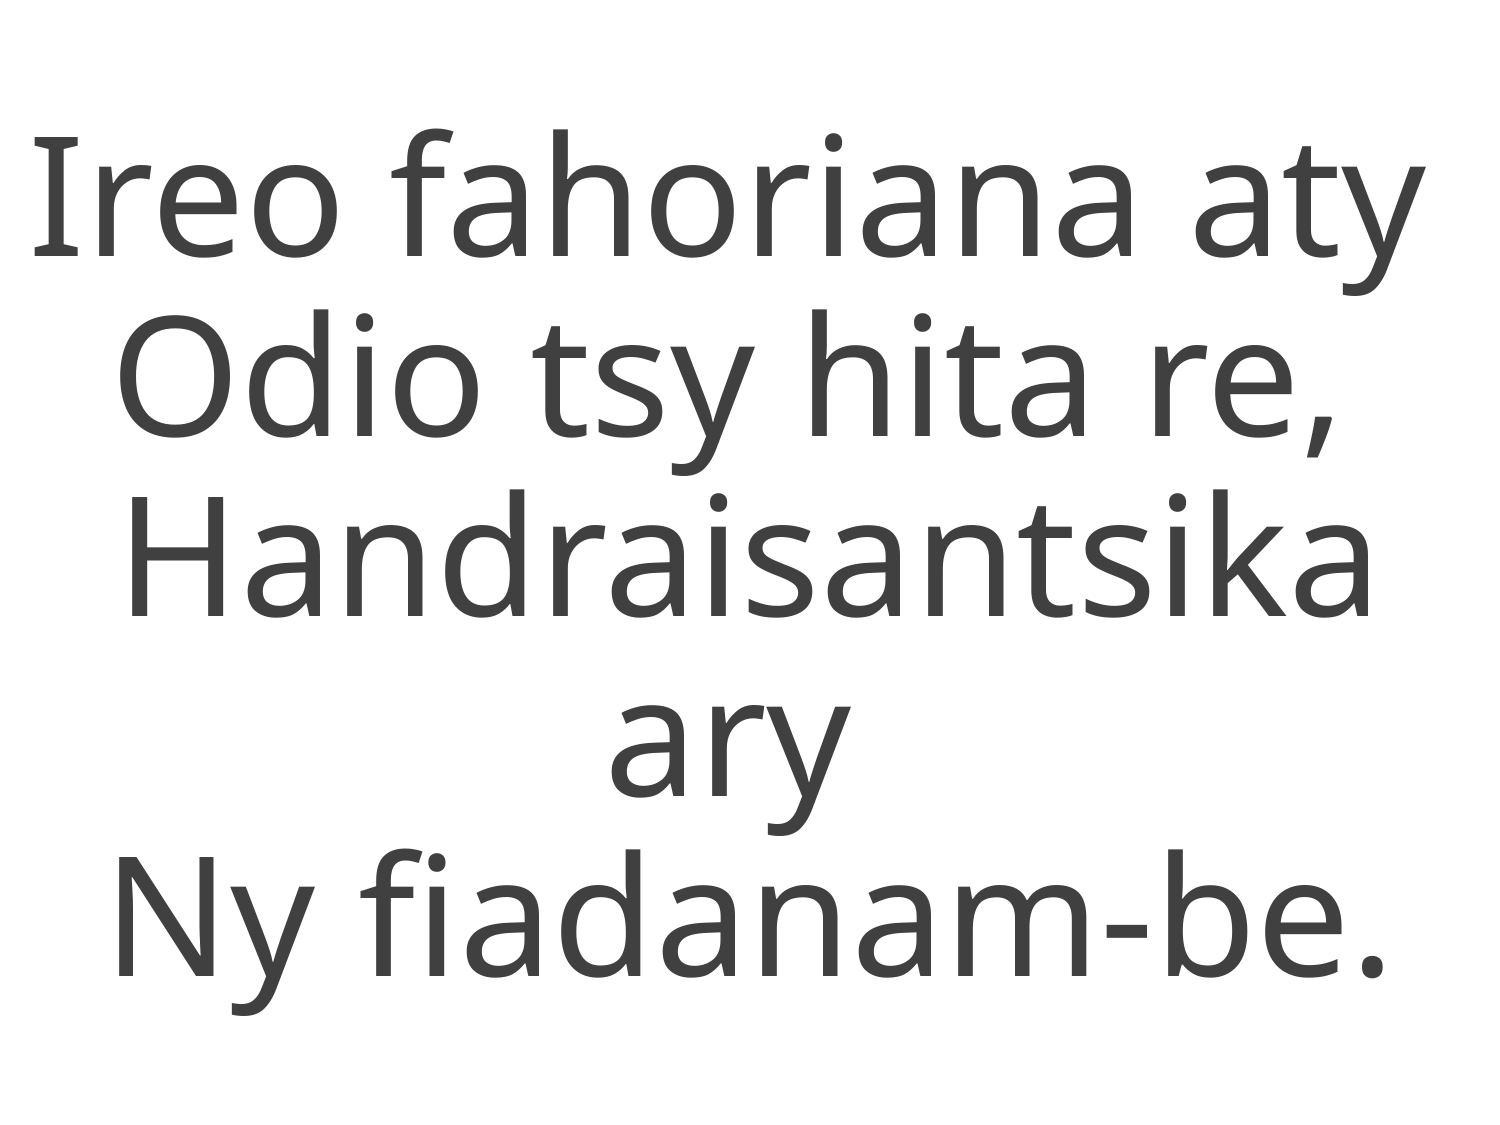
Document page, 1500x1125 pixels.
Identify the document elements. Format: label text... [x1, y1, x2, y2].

title Ireo fahoriana aty Odio tsy hita re, Handraisantsika ary Ny fiadanam-be. [0, 453, 1500, 672]
